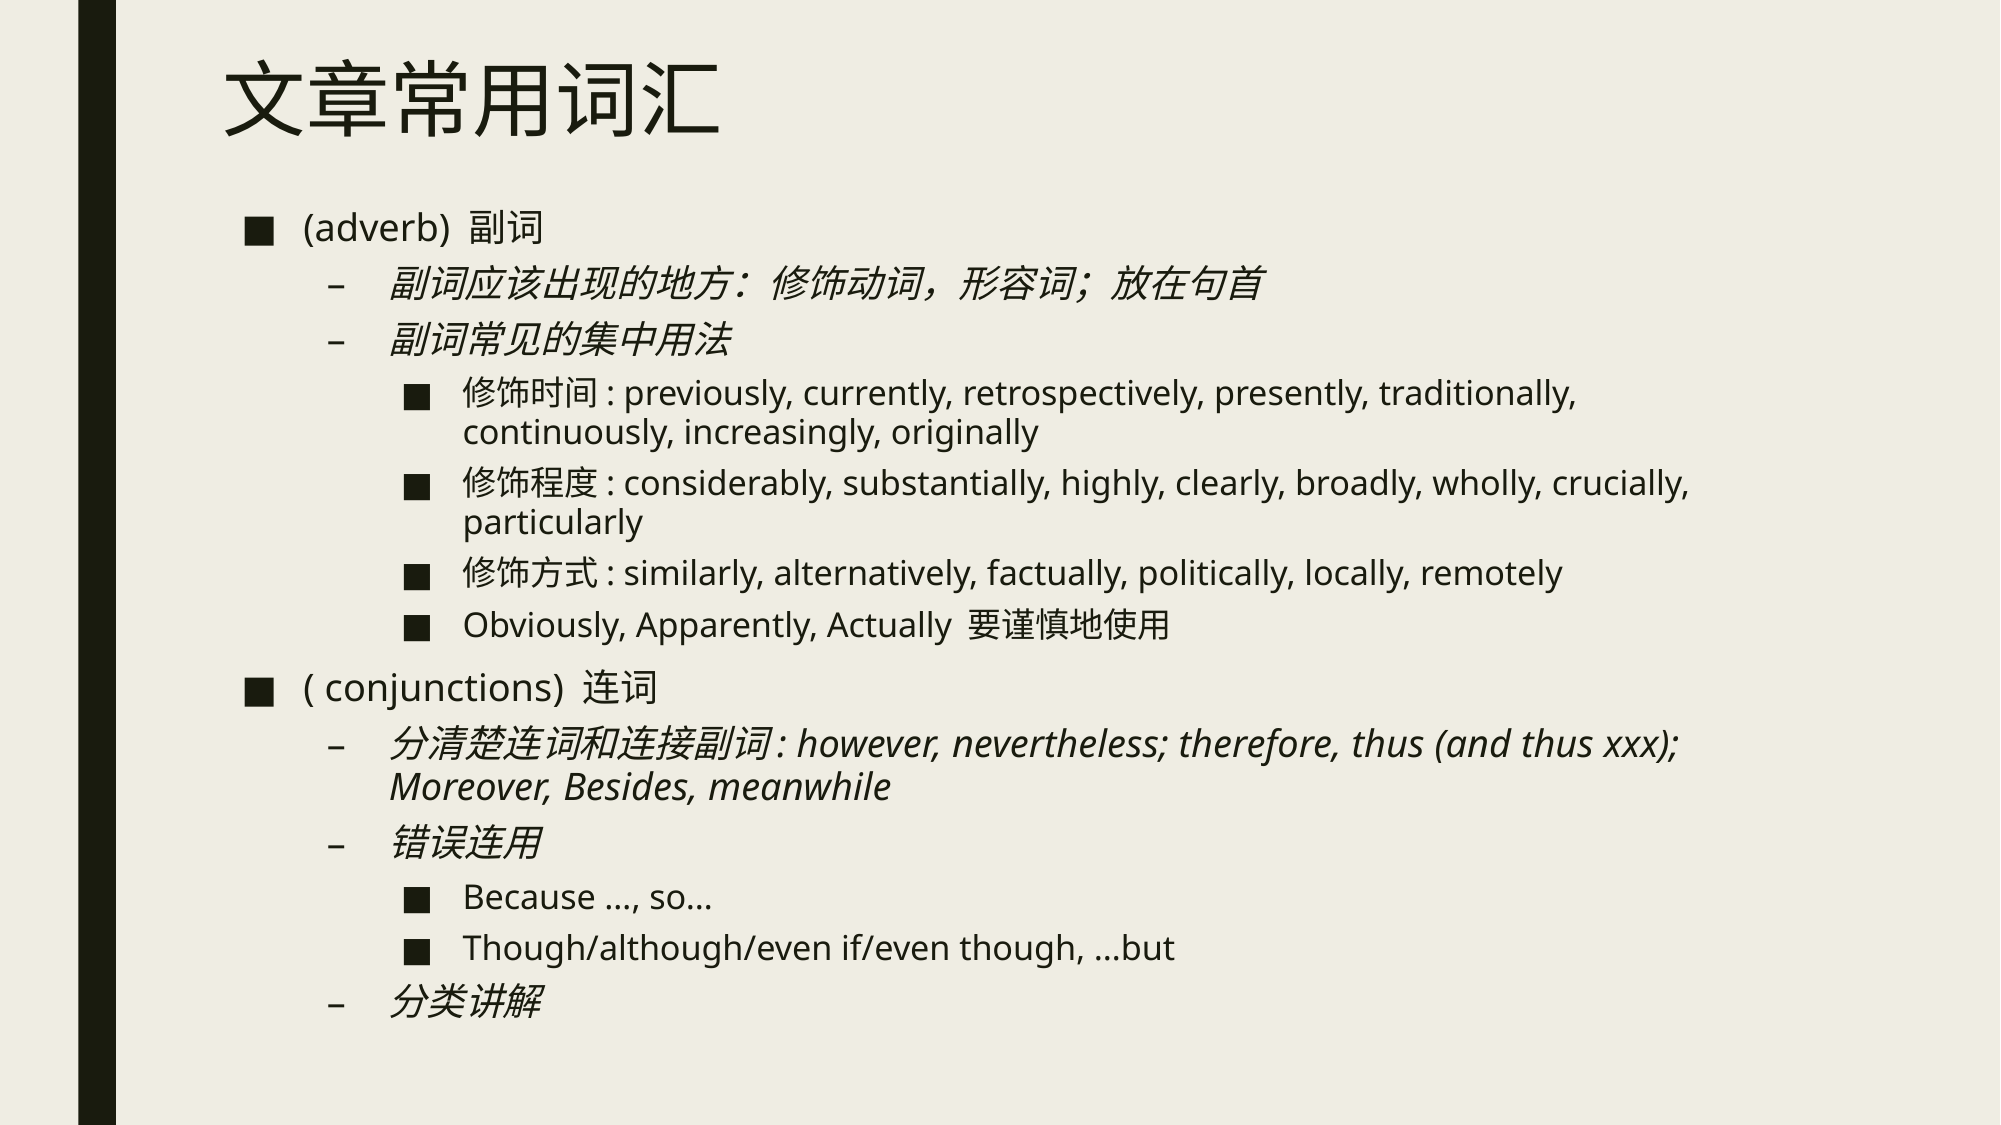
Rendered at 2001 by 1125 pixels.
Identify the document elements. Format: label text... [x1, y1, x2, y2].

title 文章常用词汇 [207, 51, 1783, 189]
list (adverb) 副词 副词应该出现的地方：修饰动词，形容词；放在句首 副词常见的集中用法 修饰时间: previously, currently, retrospectively, presently, traditionally, continuously, increasingly, originally 修饰程度: considerably, substantially, highly, clearly, broadly, wholly, crucially, particularly 修饰方式: similarly, alternatively, factually, politically, locally, remotely Obviously, Apparently, Actually 要谨慎地使用 ( conjunctions) 连词 分清楚连词和连接副词: however, nevertheless; therefore, thus (and thus xxx); Moreover, Besides, meanwhile 错误连用 Because …, so… Though/although/even if/even though, …but 分类讲解 [226, 199, 1802, 1036]
